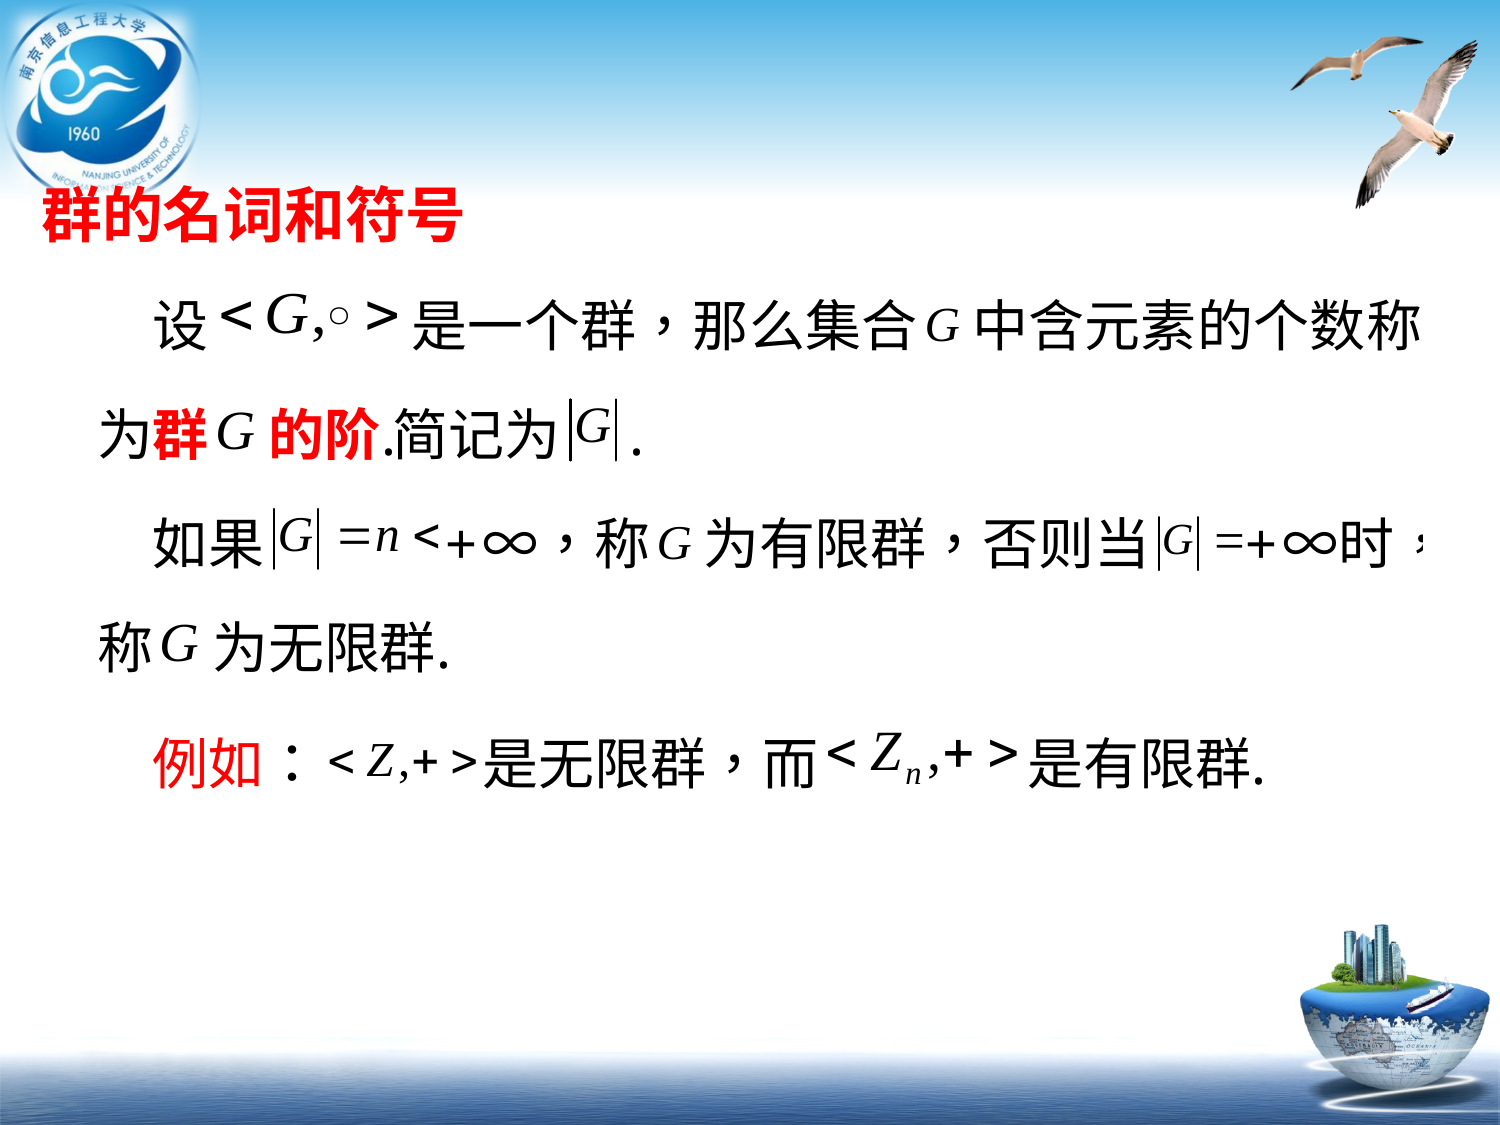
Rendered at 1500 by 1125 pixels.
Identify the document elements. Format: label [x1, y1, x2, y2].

text_box [41, 160, 1427, 853]
picture [0, 920, 1500, 1125]
picture [1289, 35, 1500, 213]
picture [26, 24, 178, 175]
